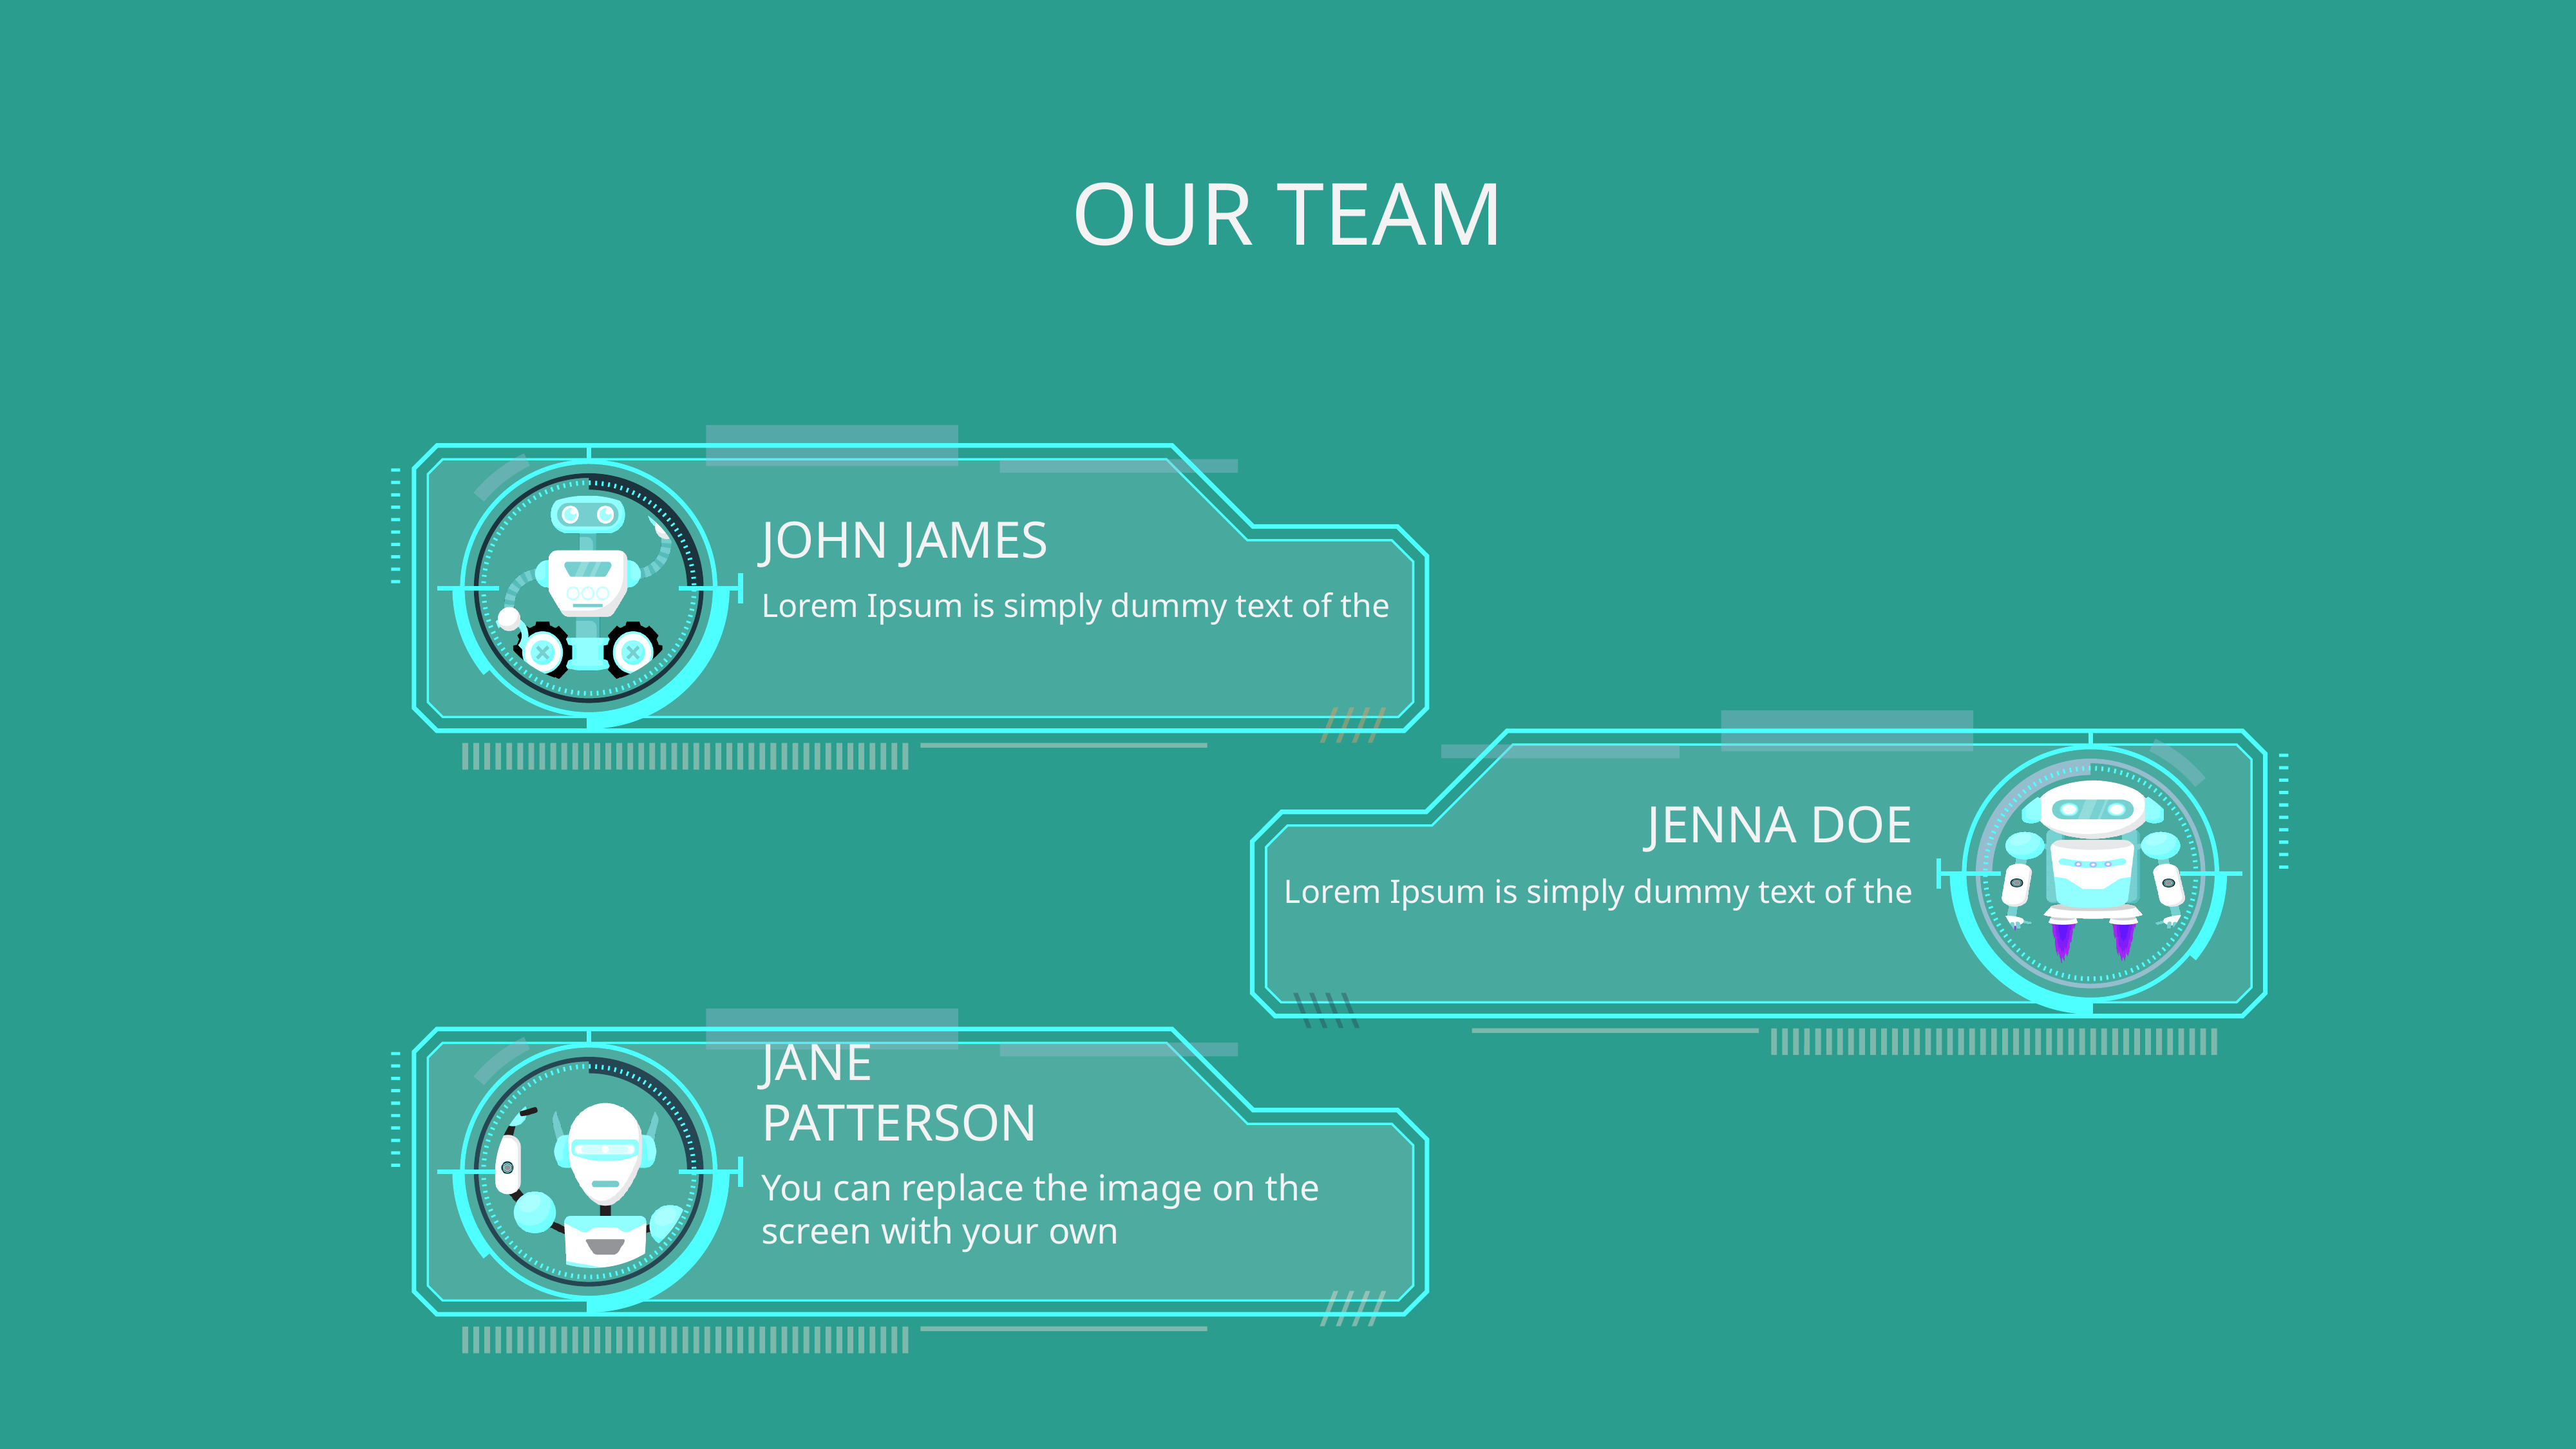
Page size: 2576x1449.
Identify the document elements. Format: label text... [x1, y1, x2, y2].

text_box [1250, 710, 2289, 1056]
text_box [391, 424, 1430, 770]
picture [1995, 780, 2192, 968]
title OUR TEAM [177, 77, 2399, 357]
picture [489, 495, 686, 683]
picture [495, 1080, 691, 1268]
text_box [391, 1009, 1430, 1354]
